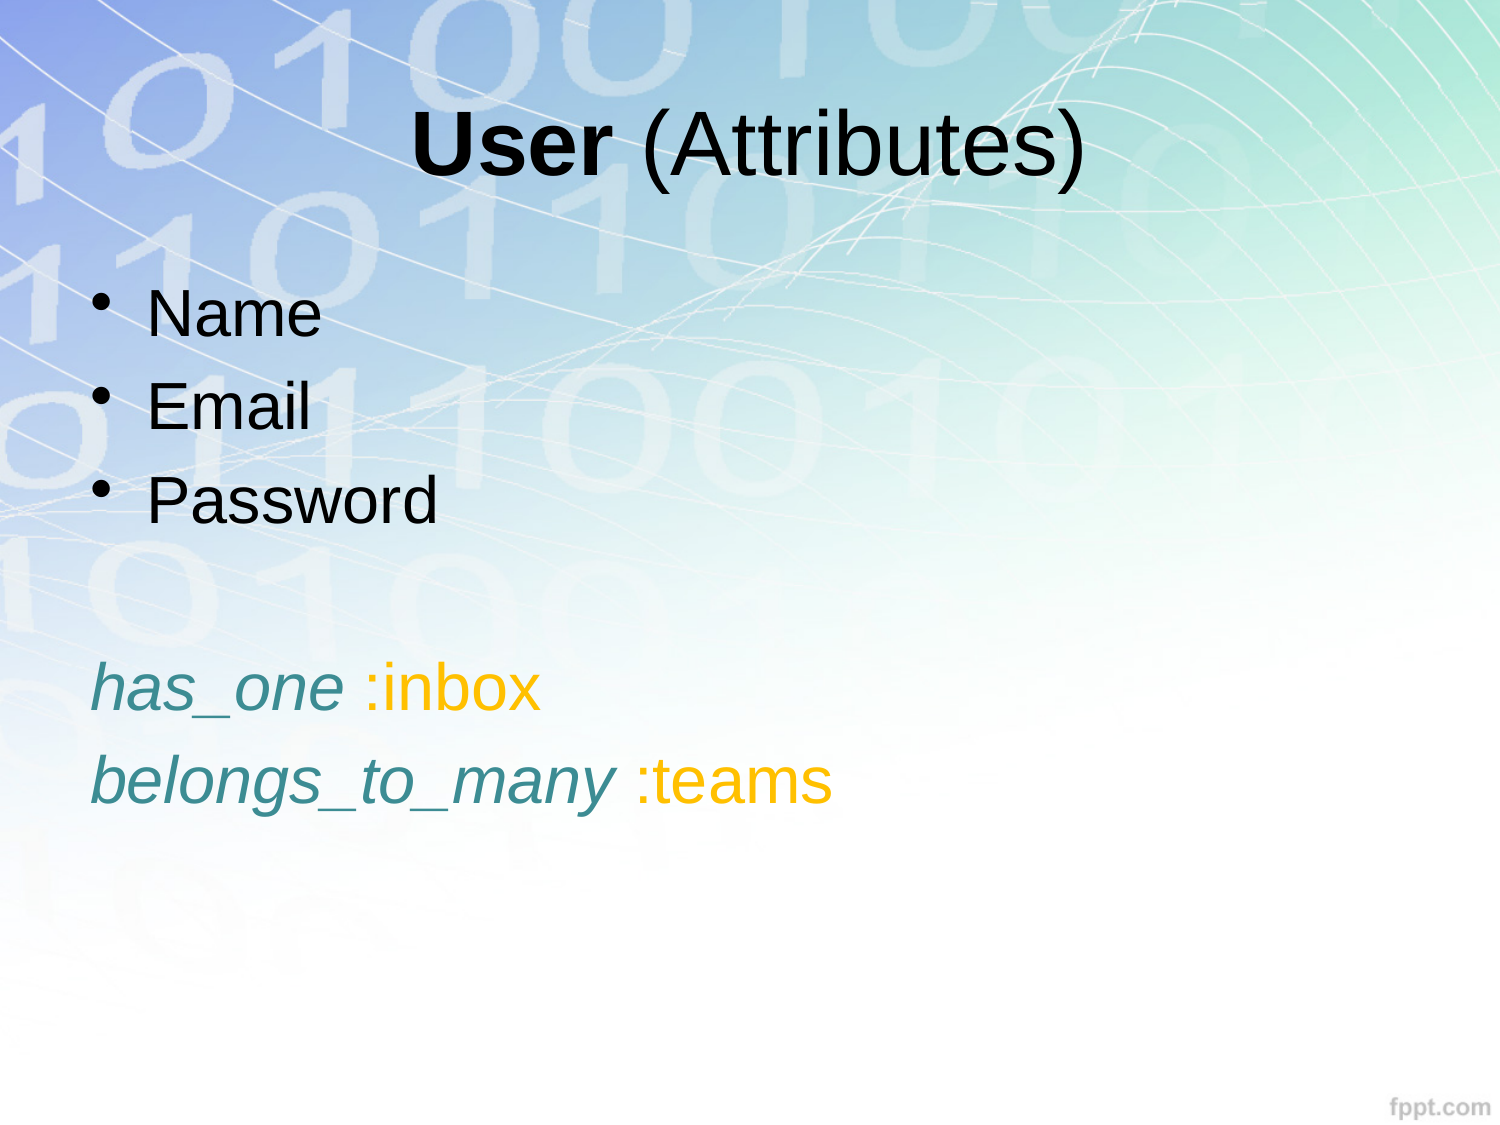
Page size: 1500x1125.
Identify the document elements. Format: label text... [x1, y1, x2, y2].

picture [0, 0, 1500, 1125]
list Name Email Password has_one :inbox belongs_to_many :teams [75, 262, 1425, 1005]
title User (Attributes) [75, 45, 1425, 233]
